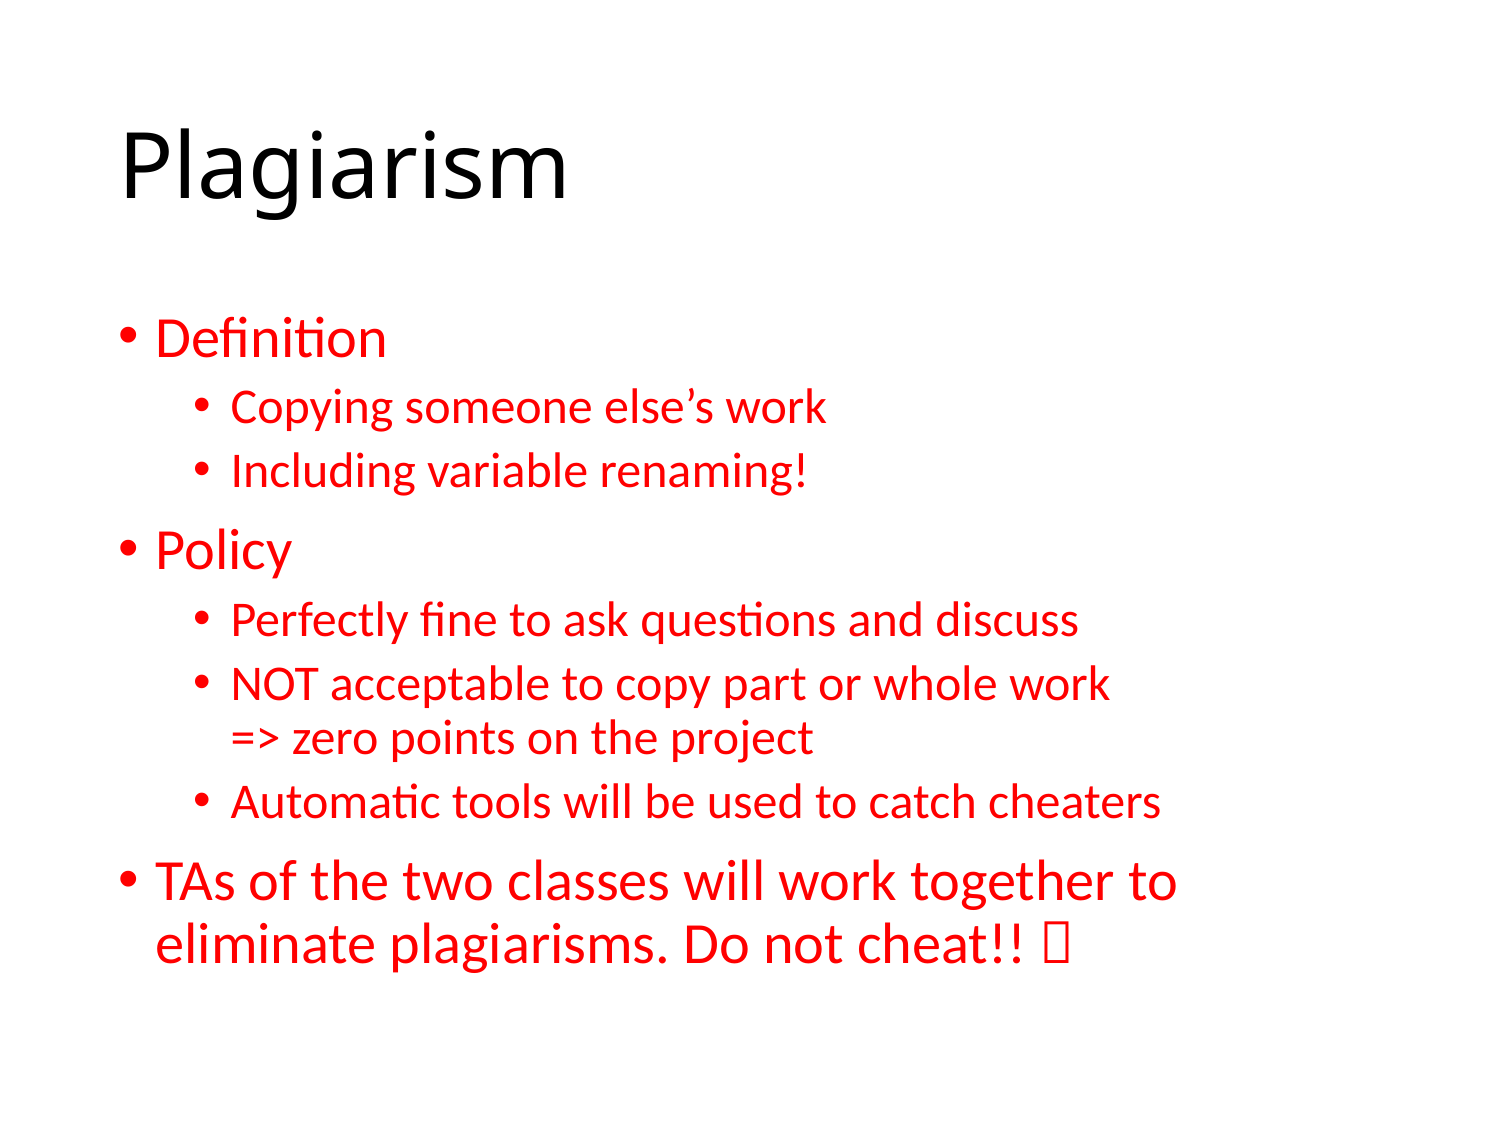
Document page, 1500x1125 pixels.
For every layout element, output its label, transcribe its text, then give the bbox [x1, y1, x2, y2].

list Definition Copying someone else’s work Including variable renaming! Policy Perfectly fine to ask questions and discuss NOT acceptable to copy part or whole work => zero points on the project Automatic tools will be used to catch cheaters TAs of the two classes will work together to eliminate plagiarisms. Do not cheat!!  [103, 299, 1397, 1014]
title Plagiarism [103, 59, 1397, 278]
